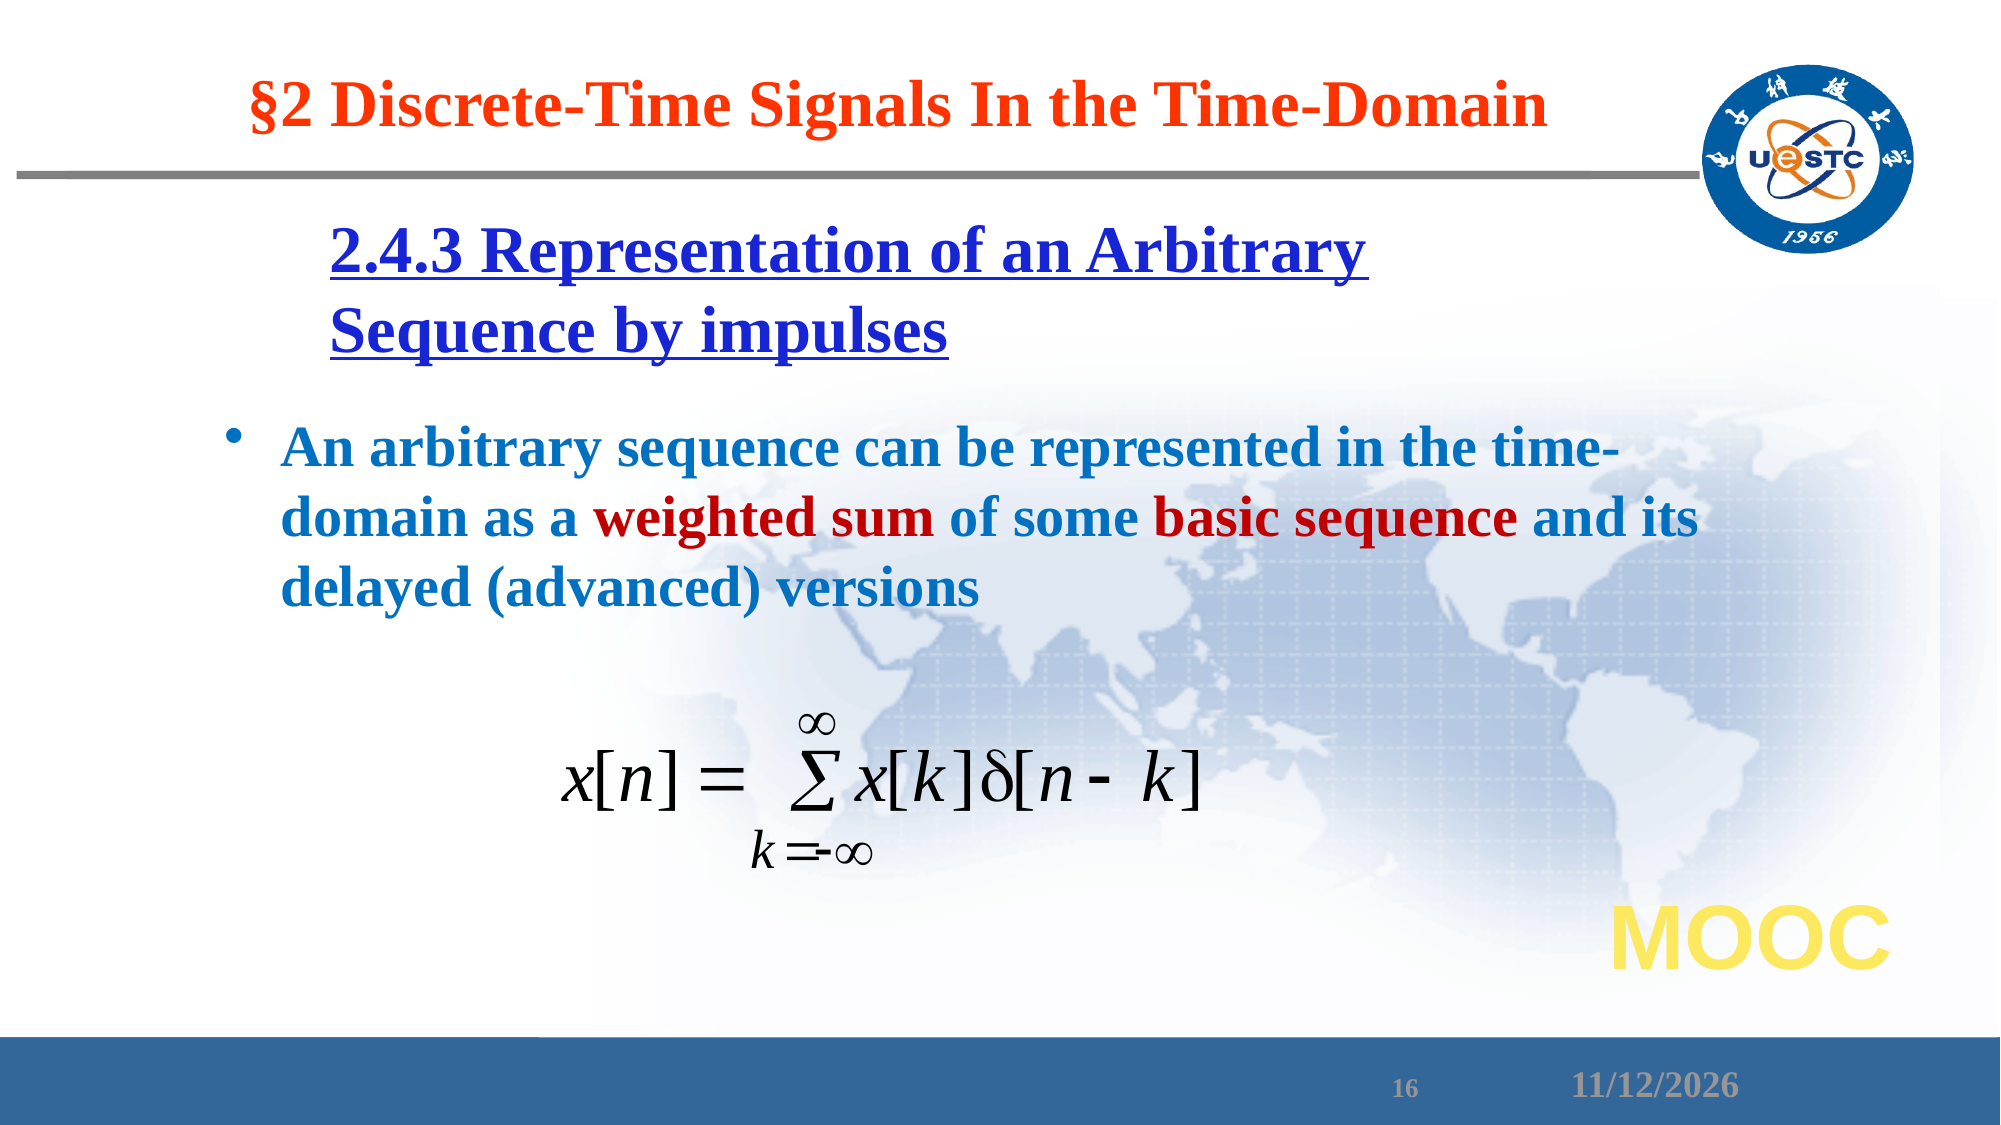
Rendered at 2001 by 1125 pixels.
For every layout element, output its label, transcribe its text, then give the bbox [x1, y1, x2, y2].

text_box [554, 690, 1206, 876]
picture [1679, 56, 1968, 263]
list An arbitrary sequence can be represented in the time-domain as a weighted sum of some basic sequence and its delayed (advanced) versions [209, 400, 1721, 646]
text_box MOOC [1593, 870, 1909, 995]
picture [483, 287, 1997, 1037]
title 2.4.3 Representation of an Arbitrary Sequence by impulses [314, 192, 1446, 380]
text_box §2 Discrete-Time Signals In the Time-Domain [232, 52, 1695, 147]
